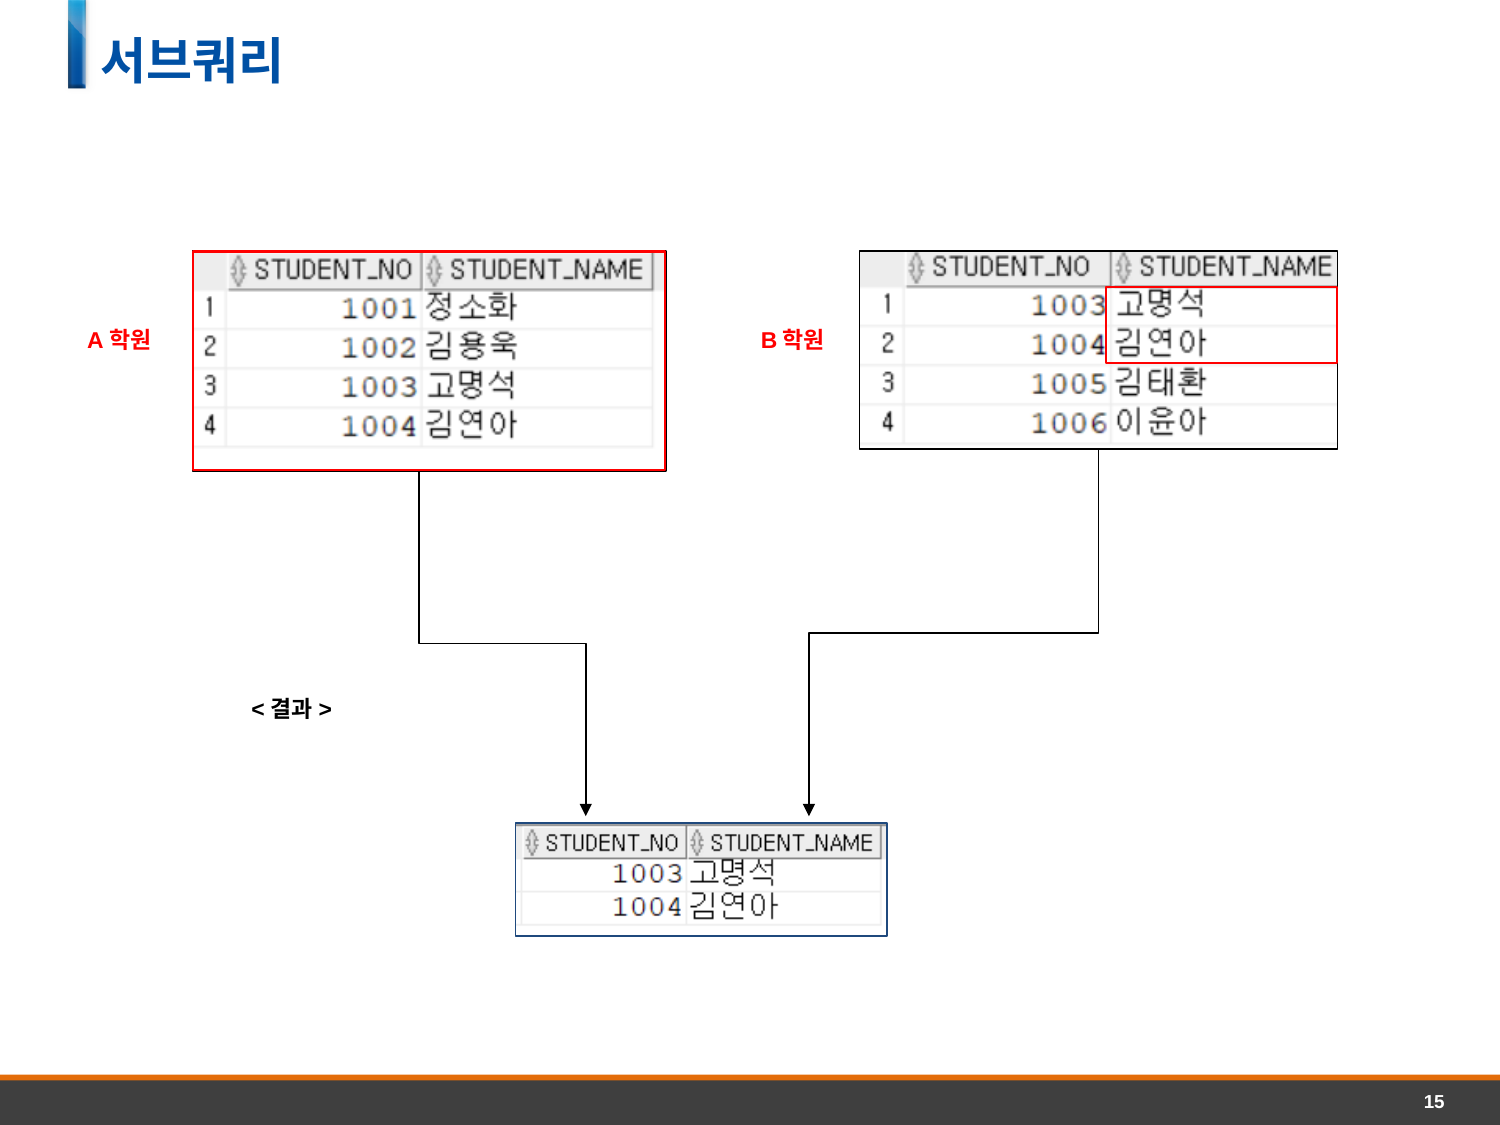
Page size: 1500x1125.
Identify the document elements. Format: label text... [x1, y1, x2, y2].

picture [859, 251, 1337, 449]
text_box B학원 [745, 304, 854, 361]
text_box A학원 [72, 304, 187, 361]
text_box <결과> [236, 673, 325, 730]
picture [516, 823, 887, 936]
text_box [769, 487, 1138, 778]
picture [192, 251, 666, 471]
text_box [329, 559, 676, 727]
text_box 서브쿼리 [0, 0, 1500, 97]
